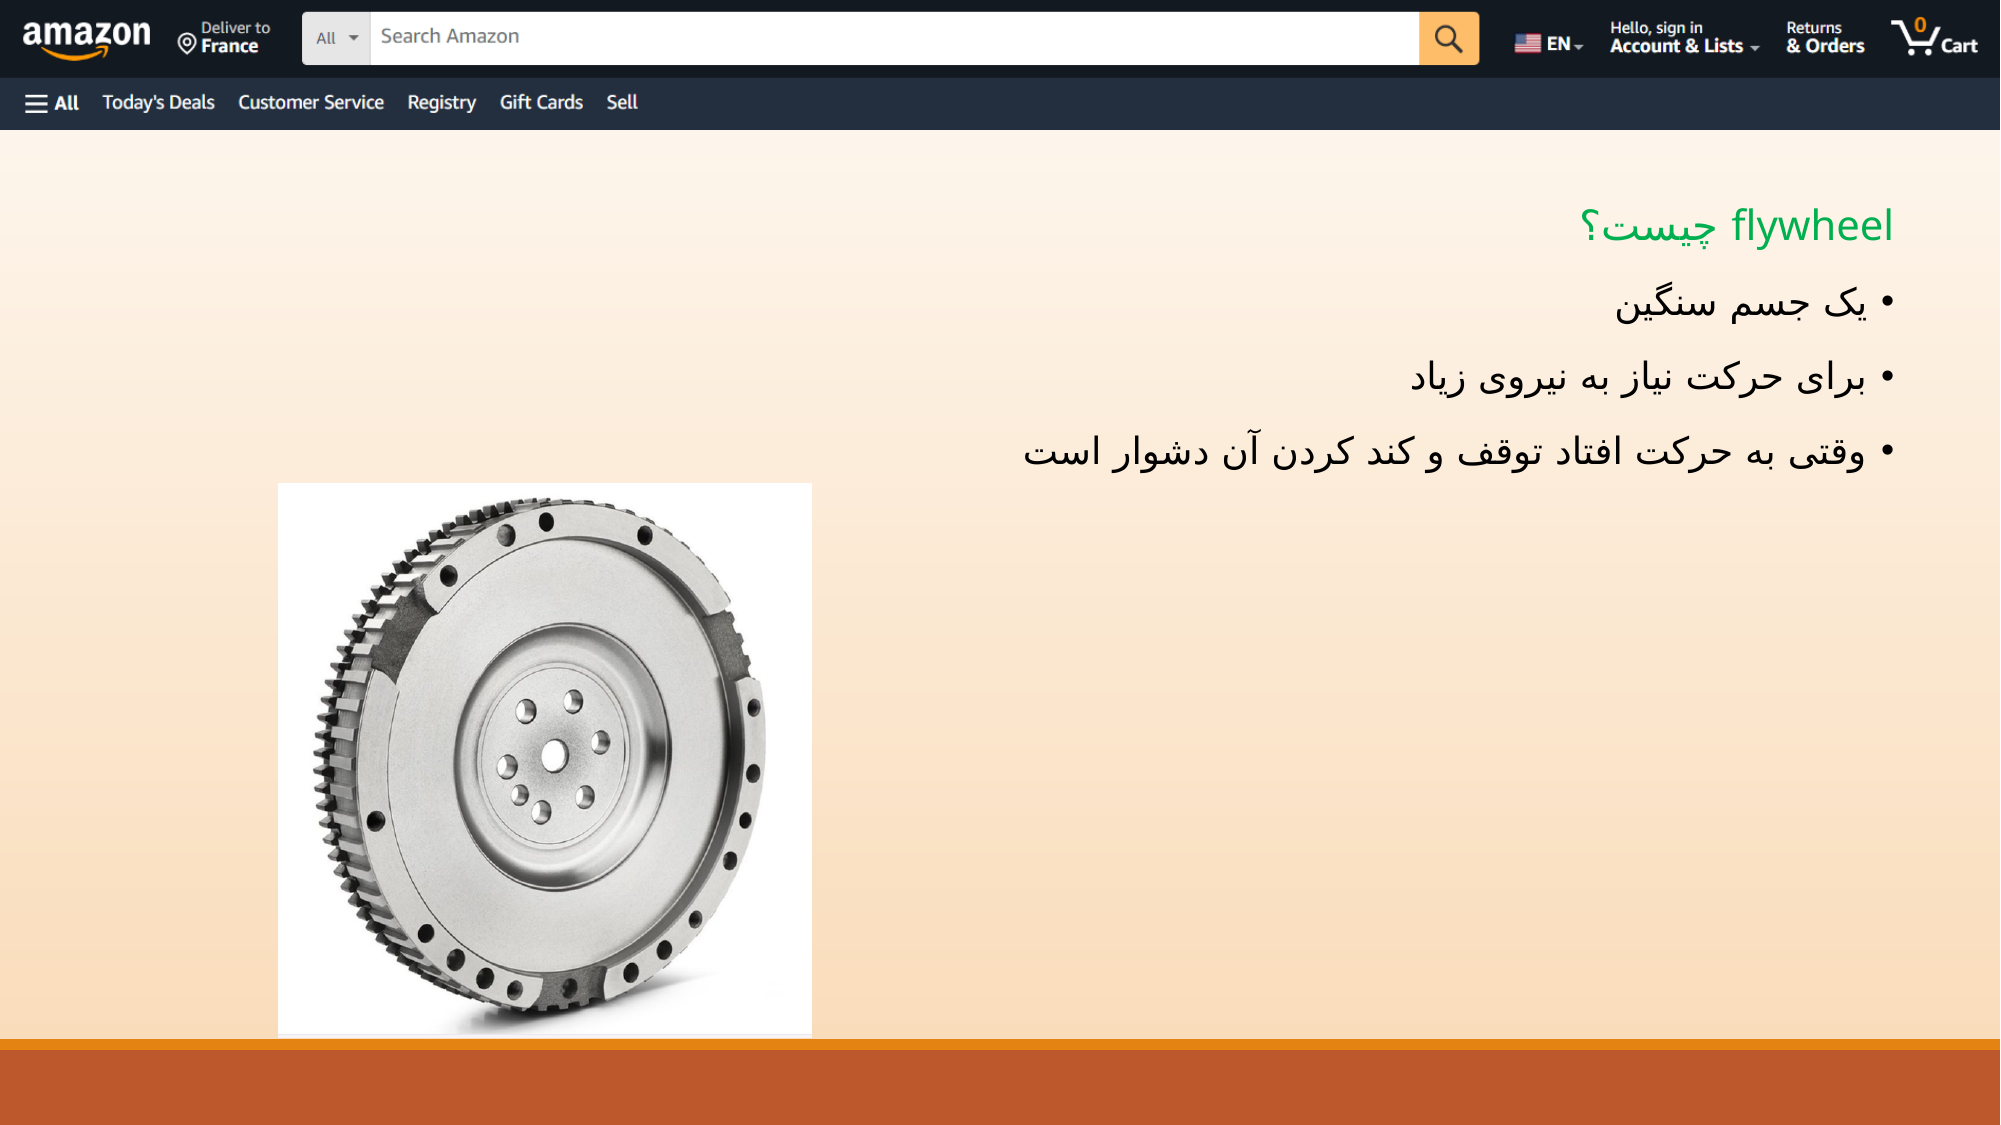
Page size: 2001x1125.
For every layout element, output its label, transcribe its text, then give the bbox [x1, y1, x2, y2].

picture [0, 0, 2000, 131]
list flywheel چیست؟ یک جسم سنگین برای حرکت نیاز به نیروی زیاد وقتی به حرکت افتاد توقف و کند کردن آن دشوار است [261, 181, 1895, 909]
picture [277, 482, 813, 1039]
